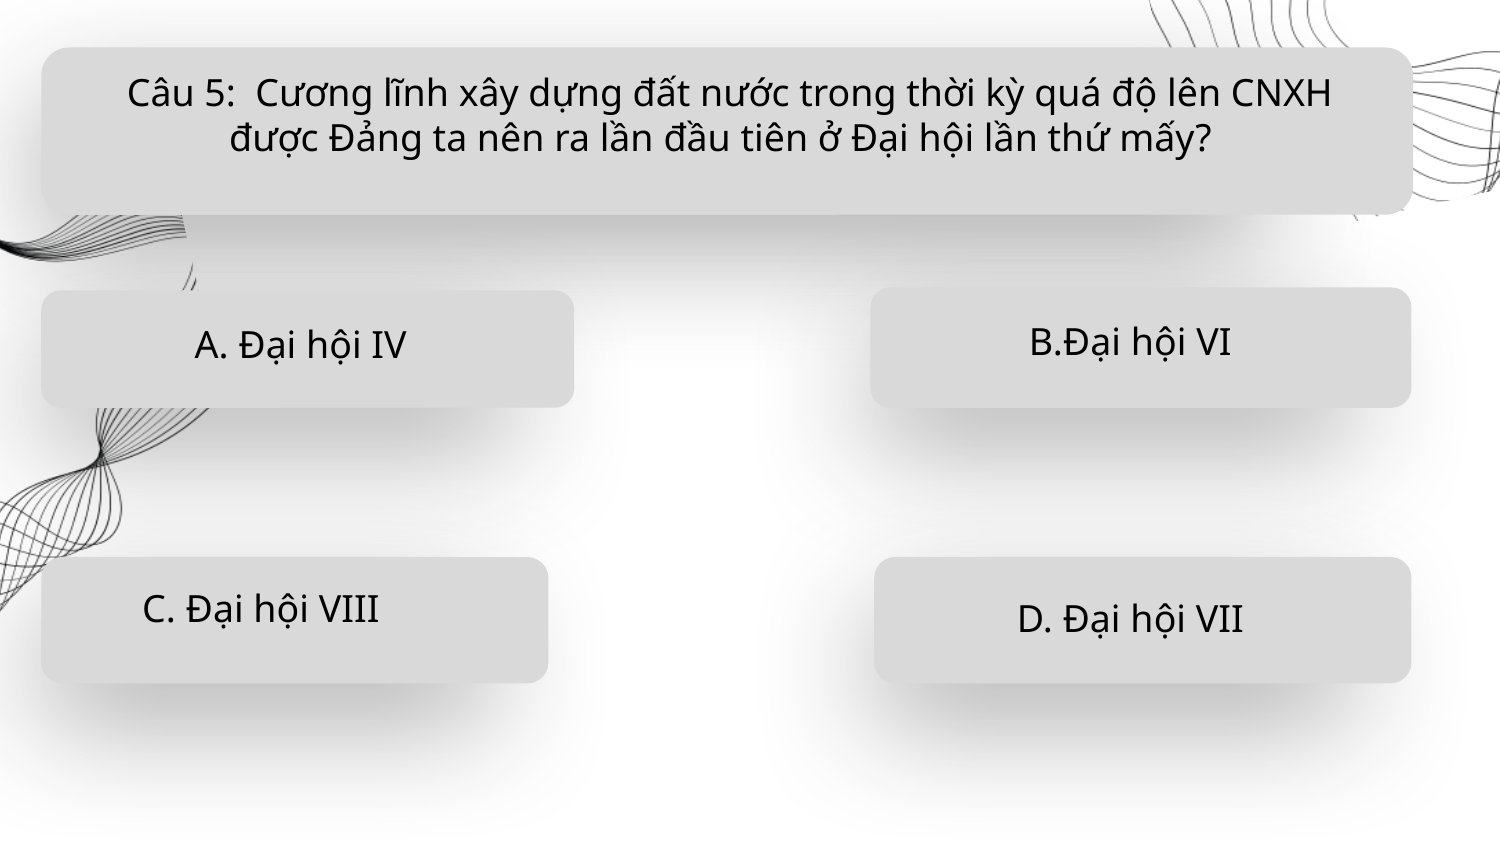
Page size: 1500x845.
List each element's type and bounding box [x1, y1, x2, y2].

text_box [41, 556, 549, 684]
text_box [40, 290, 575, 408]
text_box [0, 479, 41, 575]
text_box [869, 287, 1412, 409]
text_box [1148, 0, 1500, 208]
text_box [873, 556, 1412, 684]
text_box [41, 47, 1414, 215]
